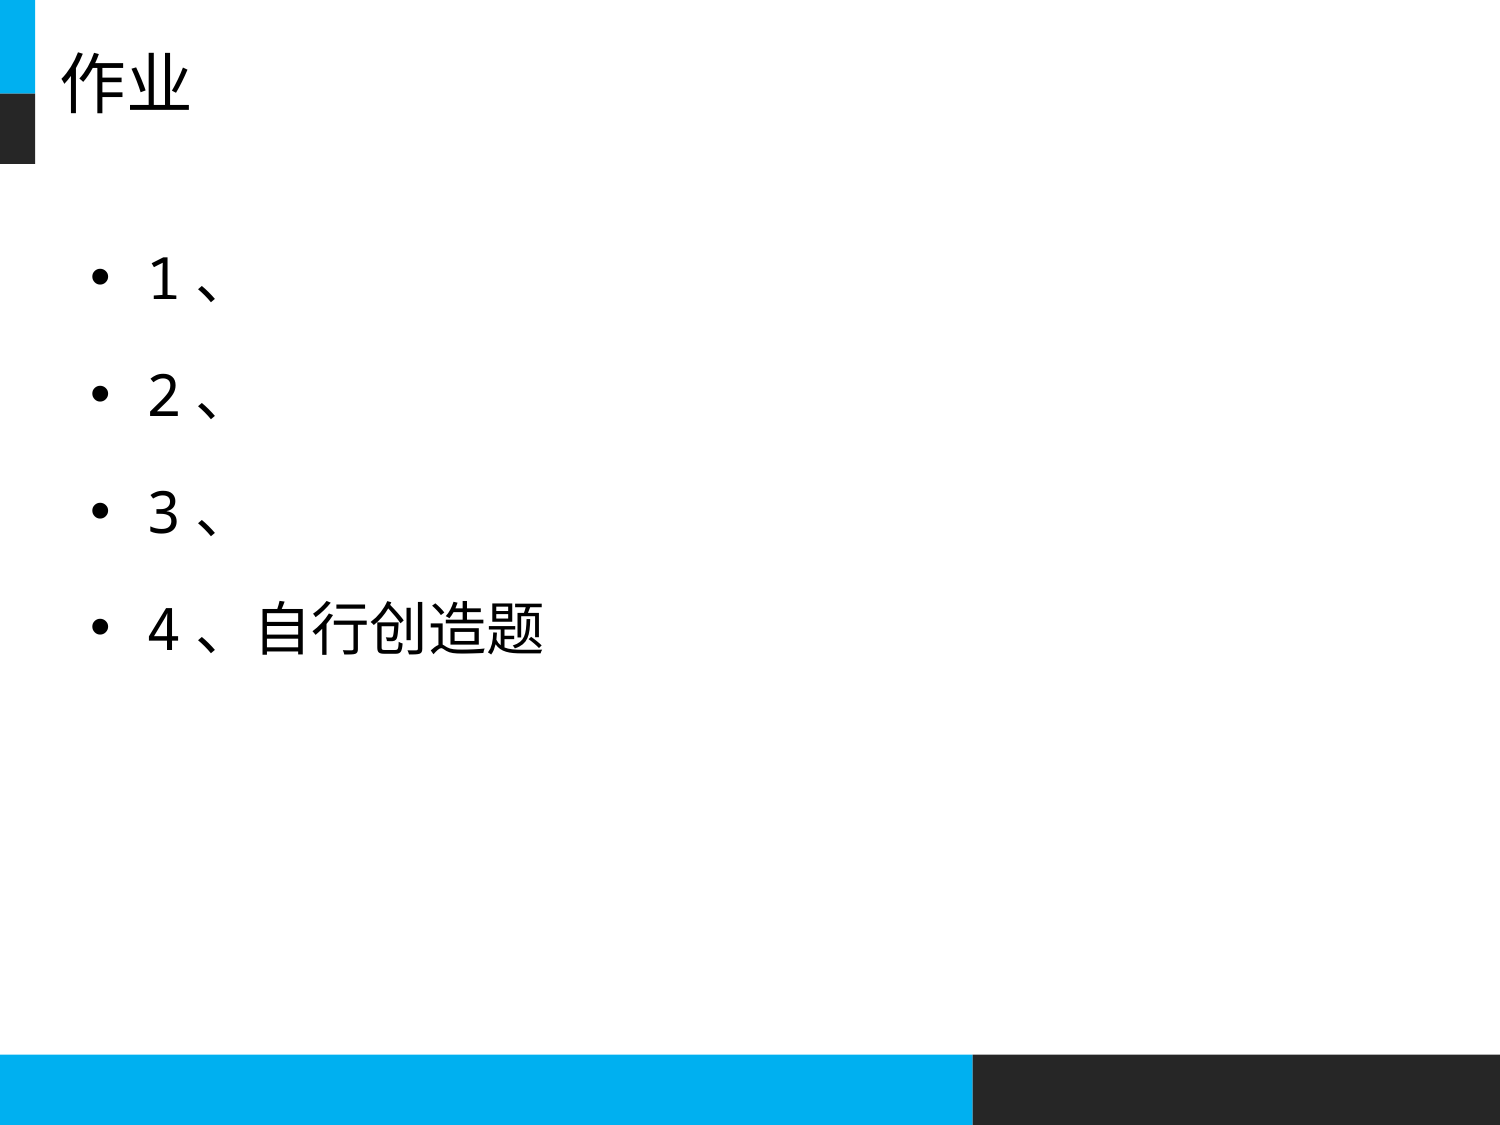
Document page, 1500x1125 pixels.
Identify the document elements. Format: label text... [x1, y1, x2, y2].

title 作业 [44, 0, 1454, 164]
list 1、 2、 3、 4、自行创造题 [75, 199, 1425, 1005]
